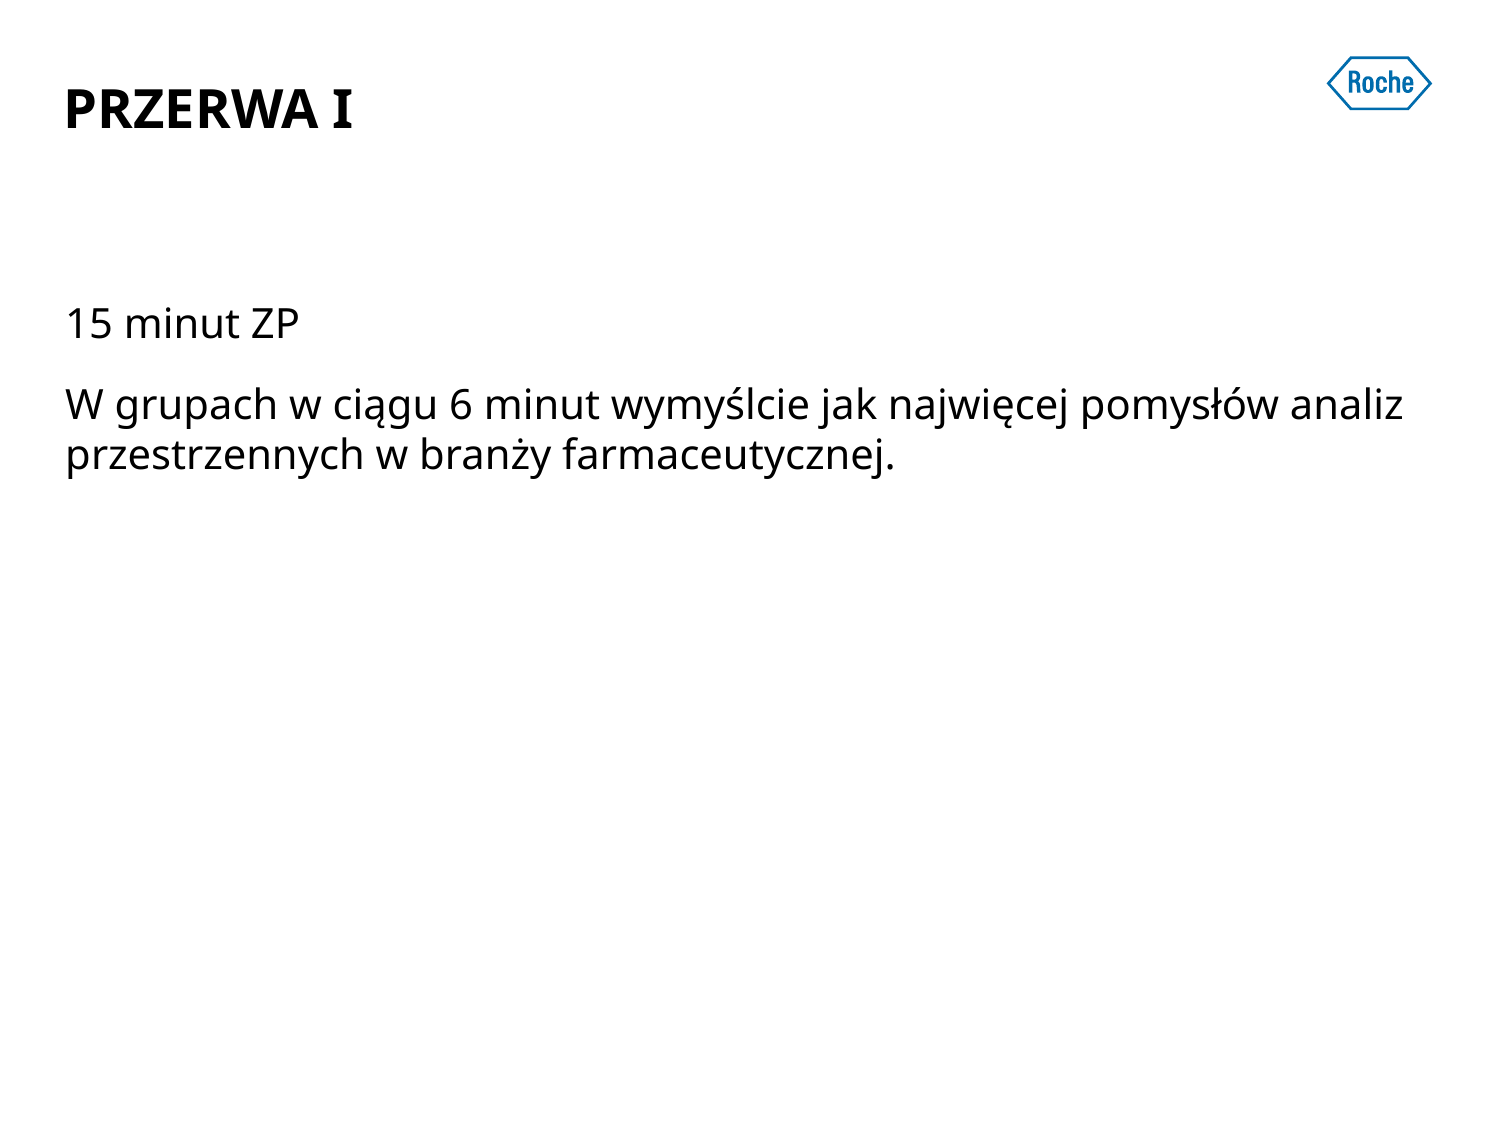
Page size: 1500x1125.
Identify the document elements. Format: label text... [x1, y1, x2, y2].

list 15 minut ZP W grupach w ciągu 6 minut wymyślcie jak najwięcej pomysłów analiz przestrzennych w branży farmaceutycznej. [65, 296, 1436, 1030]
title PRZERWA I [63, 74, 1272, 290]
